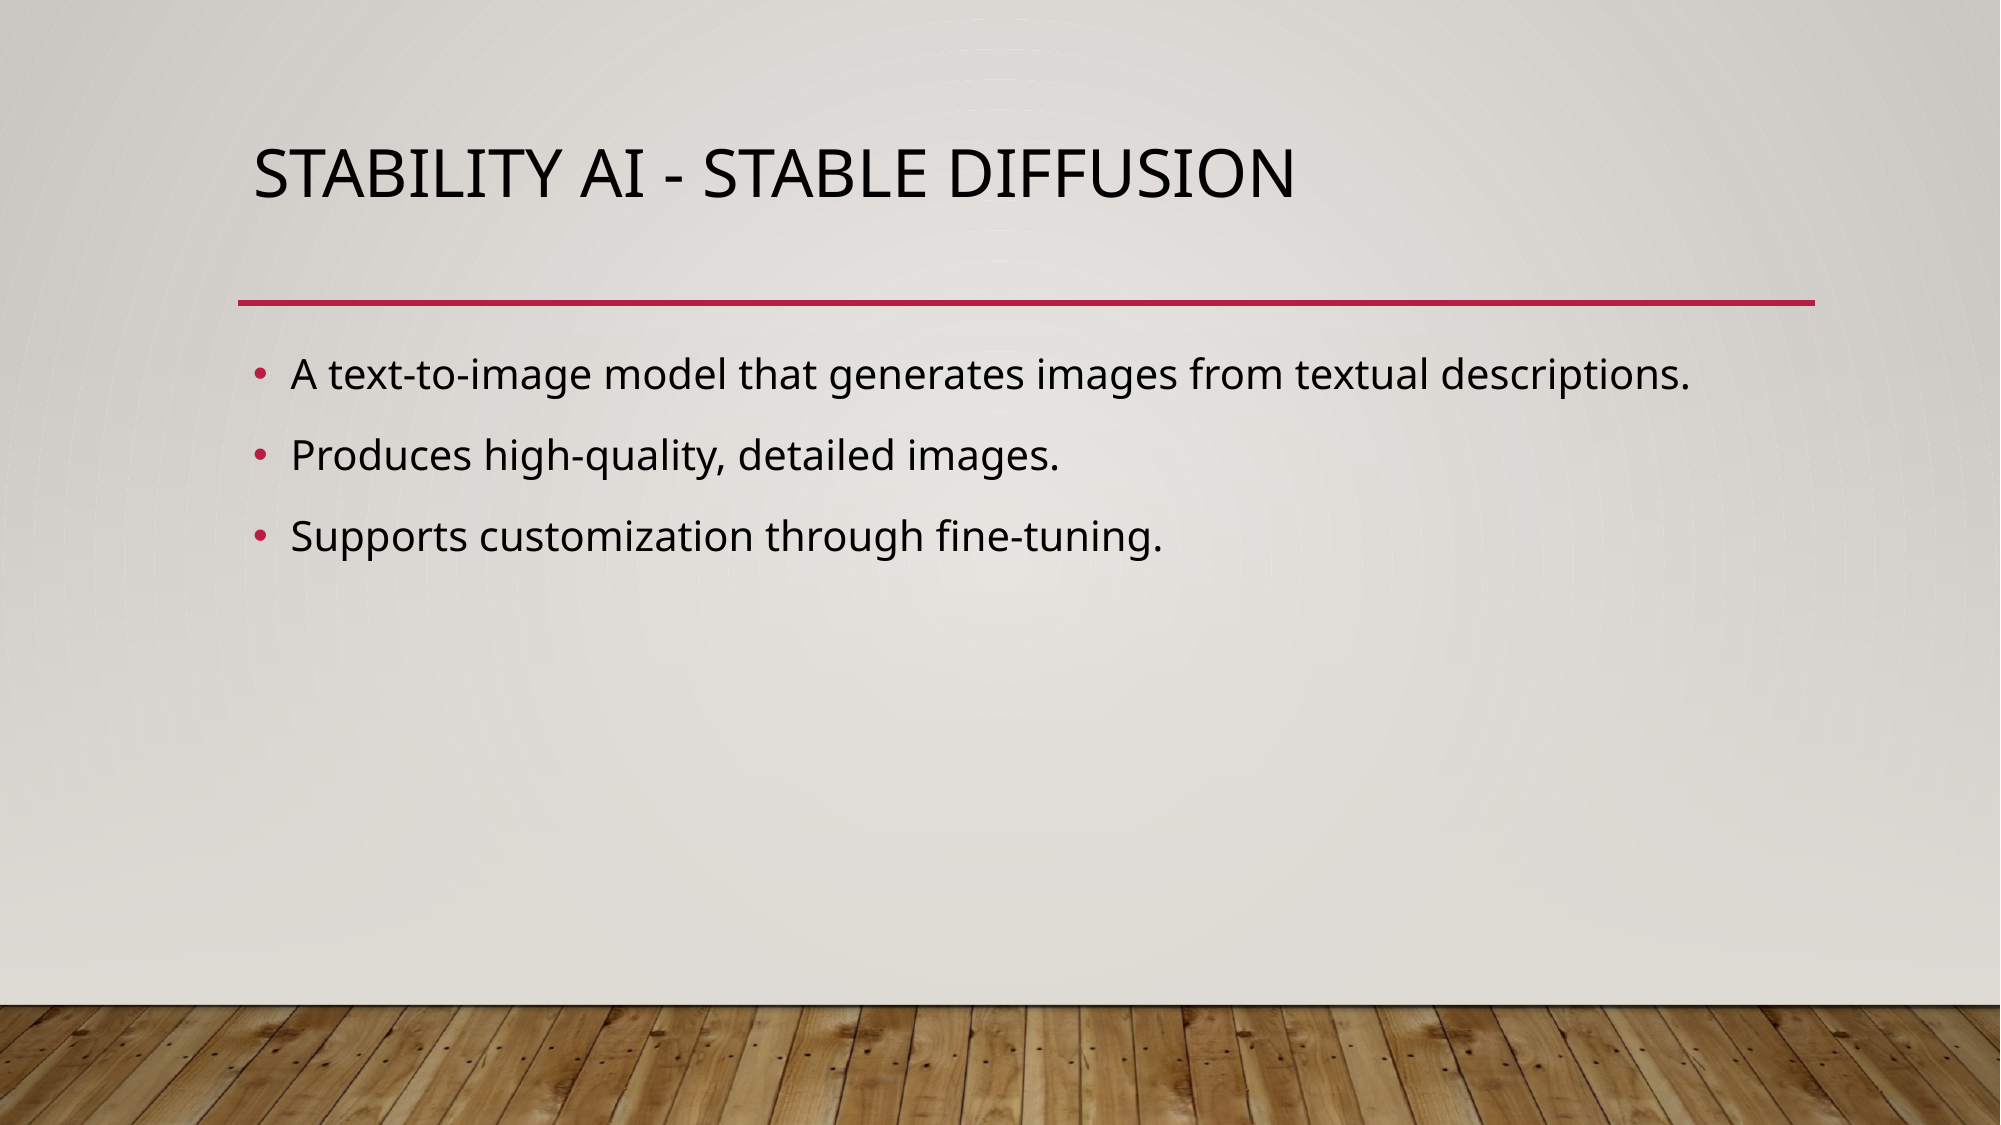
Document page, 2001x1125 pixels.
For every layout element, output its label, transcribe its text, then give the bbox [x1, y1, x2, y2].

picture [0, 1005, 2000, 1125]
title Stability AI - Stable Diffusion [238, 131, 1814, 305]
list A text-to-image model that generates images from textual descriptions.​ Produces high-quality, detailed images.​ Supports customization through fine-tuning.​ [238, 330, 1814, 897]
